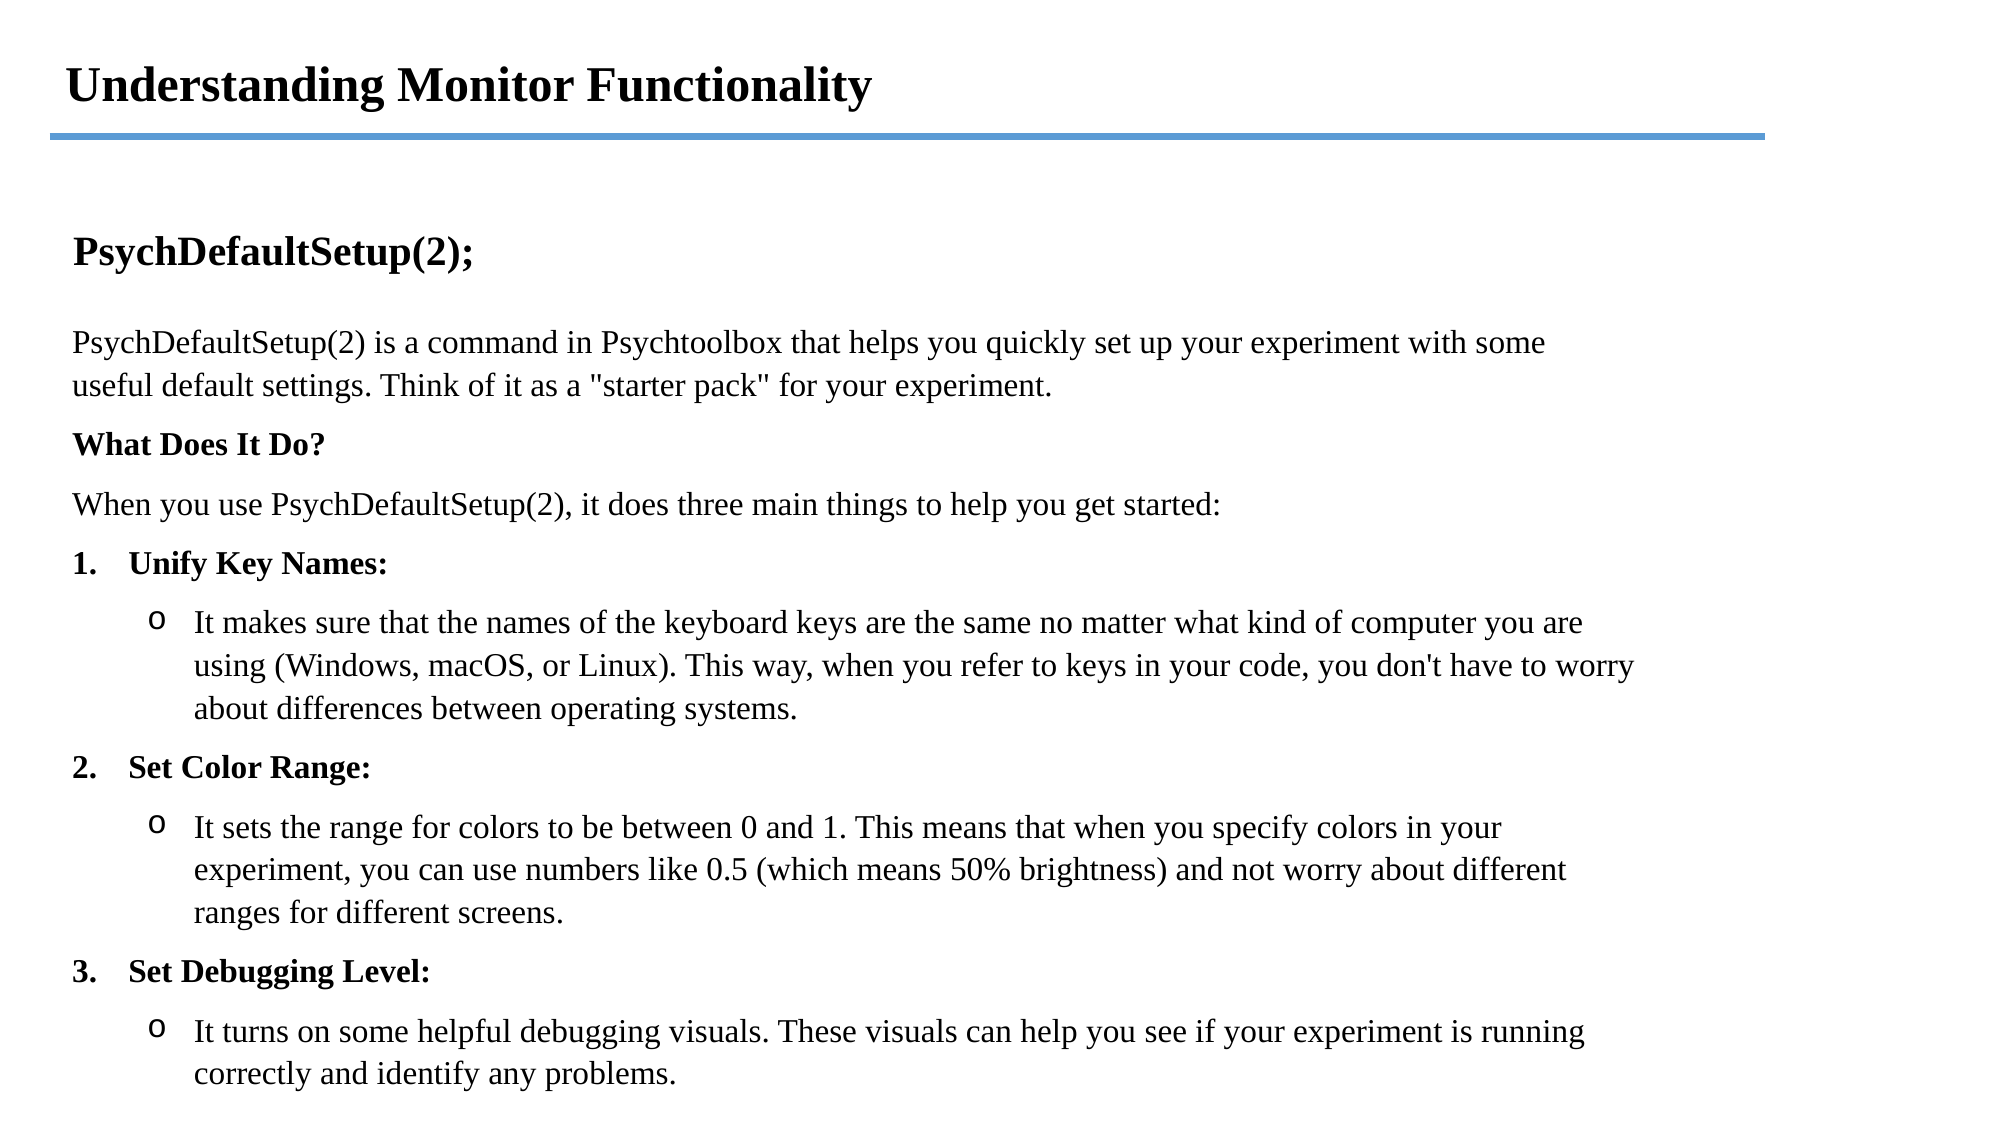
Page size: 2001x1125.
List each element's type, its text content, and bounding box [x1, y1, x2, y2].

text_box PsychDefaultSetup(2) is a command in Psychtoolbox that helps you quickly set up your experiment with some useful default settings. Think of it as a "starter pack" for your experiment. What Does It Do? When you use PsychDefaultSetup(2), it does three main things to help you get started: Unify Key Names: It makes sure that the names of the keyboard keys are the same no matter what kind of computer you are using (Windows, macOS, or Linux). This way, when you refer to keys in your code, you don't have to worry about differences between operating systems. Set Color Range: It sets the range for colors to be between 0 and 1. This means that when you specify colors in your experiment, you can use numbers like 0.5 (which means 50% brightness) and not worry about different ranges for different screens. Set Debugging Level: It turns on some helpful debugging visuals. These visuals can help you see if your experiment is running correctly and identify any problems. [57, 310, 1653, 1099]
text_box PsychDefaultSetup(2); [58, 216, 491, 310]
text_box Understanding Monitor Functionality [50, 44, 889, 119]
